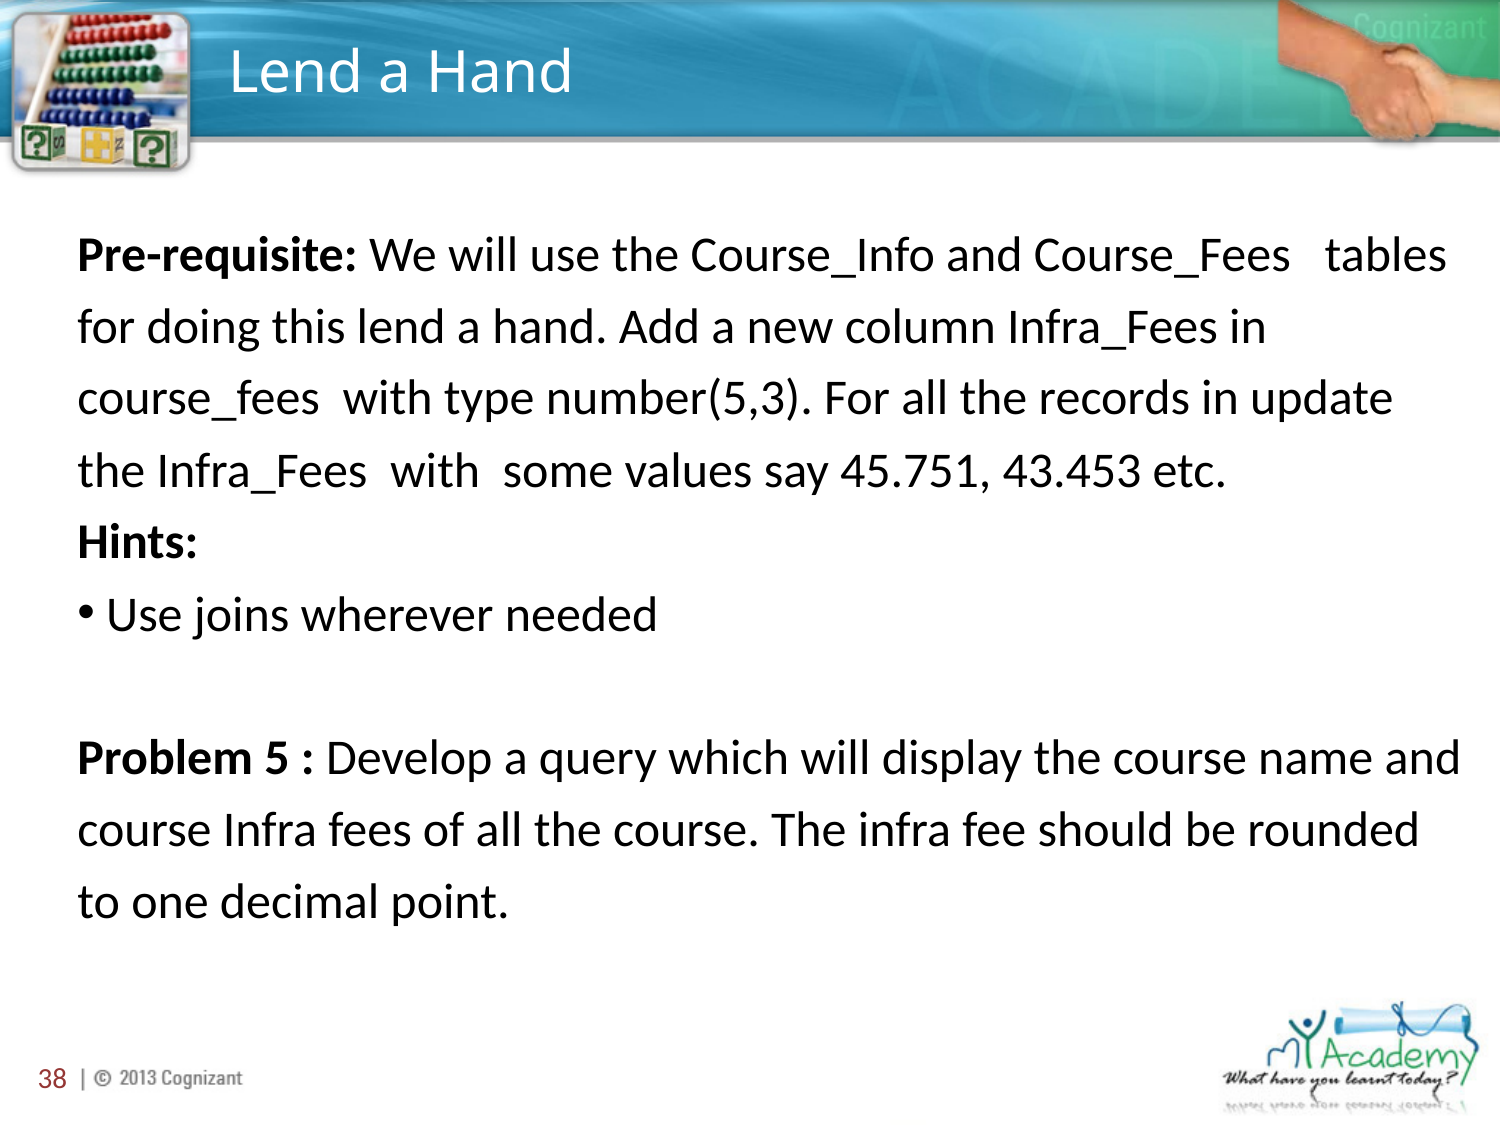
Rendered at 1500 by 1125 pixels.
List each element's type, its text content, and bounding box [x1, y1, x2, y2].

slide_number 38 [22, 1052, 98, 1098]
title Lend a Hand [213, 0, 1253, 163]
picture [1249, 0, 1500, 155]
list Pre-requisite: We will use the Course_Info and Course_Fees tables for doing this lend a hand. Add a new column Infra_Fees in course_fees with type number(5,3). For all the records in update the Infra_Fees with some values say 45.751, 43.453 etc. Hints: Use joins wherever needed Problem 5 : Develop a query which will display the course name and course Infra fees of all the course. The infra fee should be rounded to one decimal point. [62, 201, 1488, 876]
picture [0, 0, 1500, 1125]
